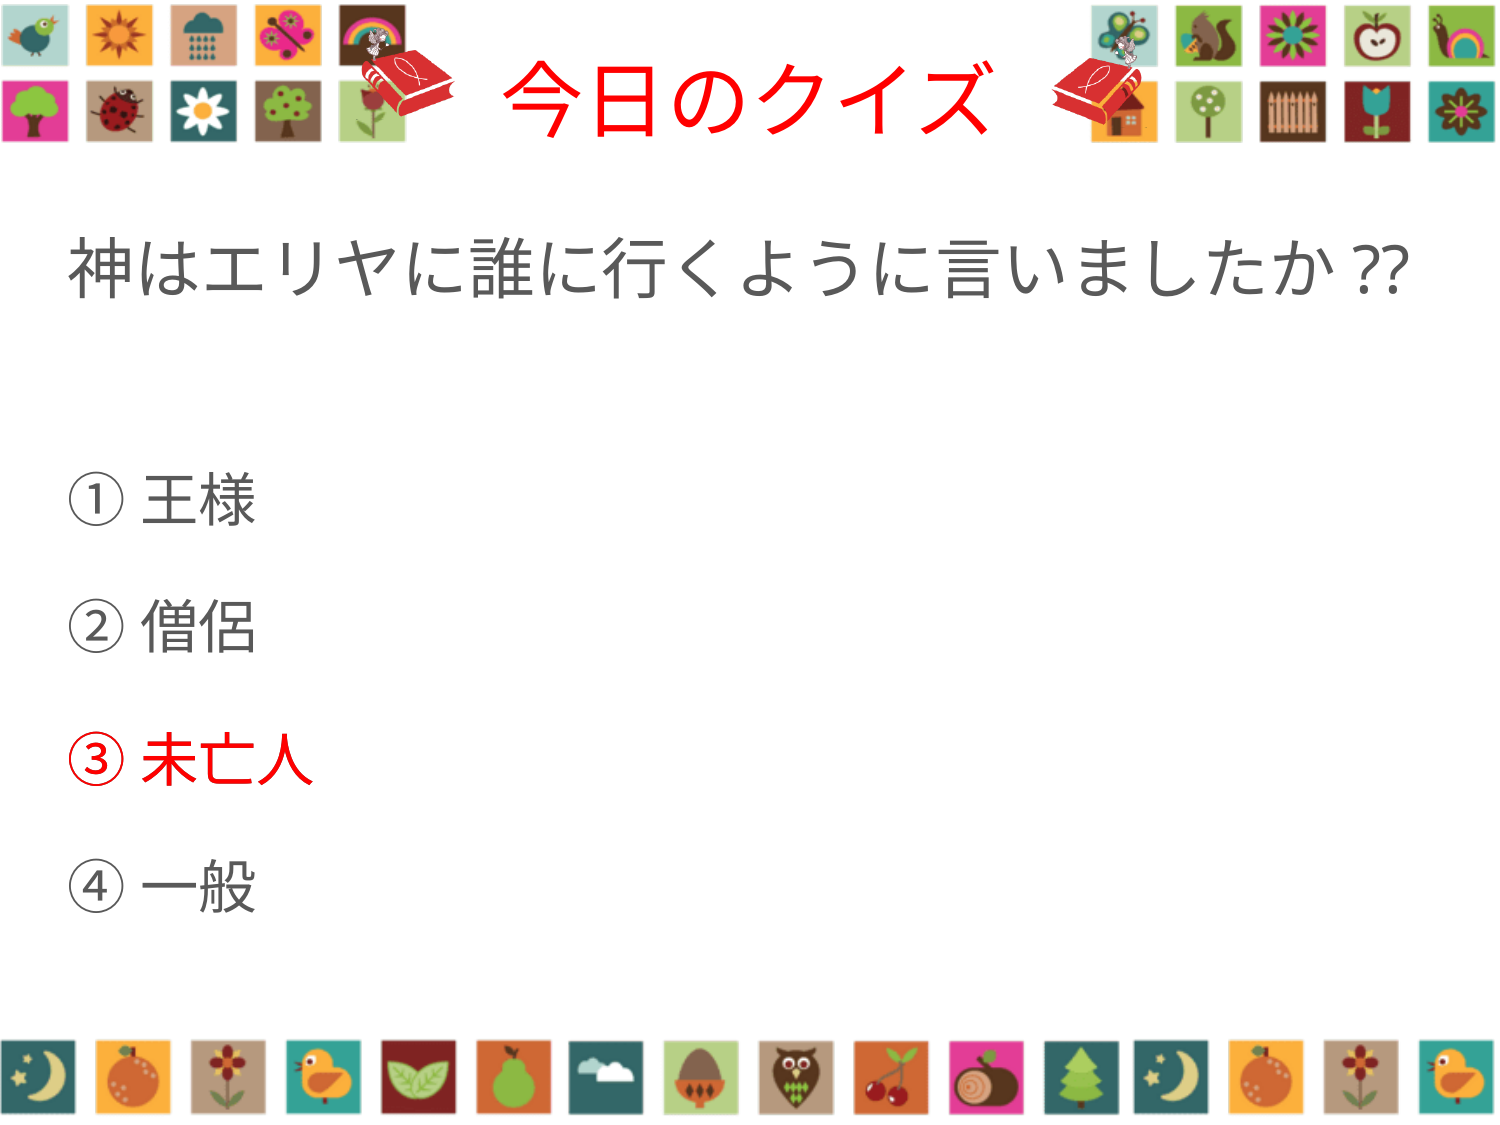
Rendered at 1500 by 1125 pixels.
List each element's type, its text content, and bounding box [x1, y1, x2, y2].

text_box ③未亡人 [53, 716, 1483, 801]
picture [0, 3, 487, 150]
text_box 神はエリヤに誰に行くように言いましたか?? [53, 219, 1436, 315]
text_box ②僧侶 [53, 582, 1436, 668]
text_box ①王様 [53, 456, 1436, 541]
text_box ④一般 [53, 842, 1483, 928]
text_box 今日のクイズ [422, 41, 1081, 156]
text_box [0, 1028, 1500, 1118]
picture [1019, 3, 1500, 150]
